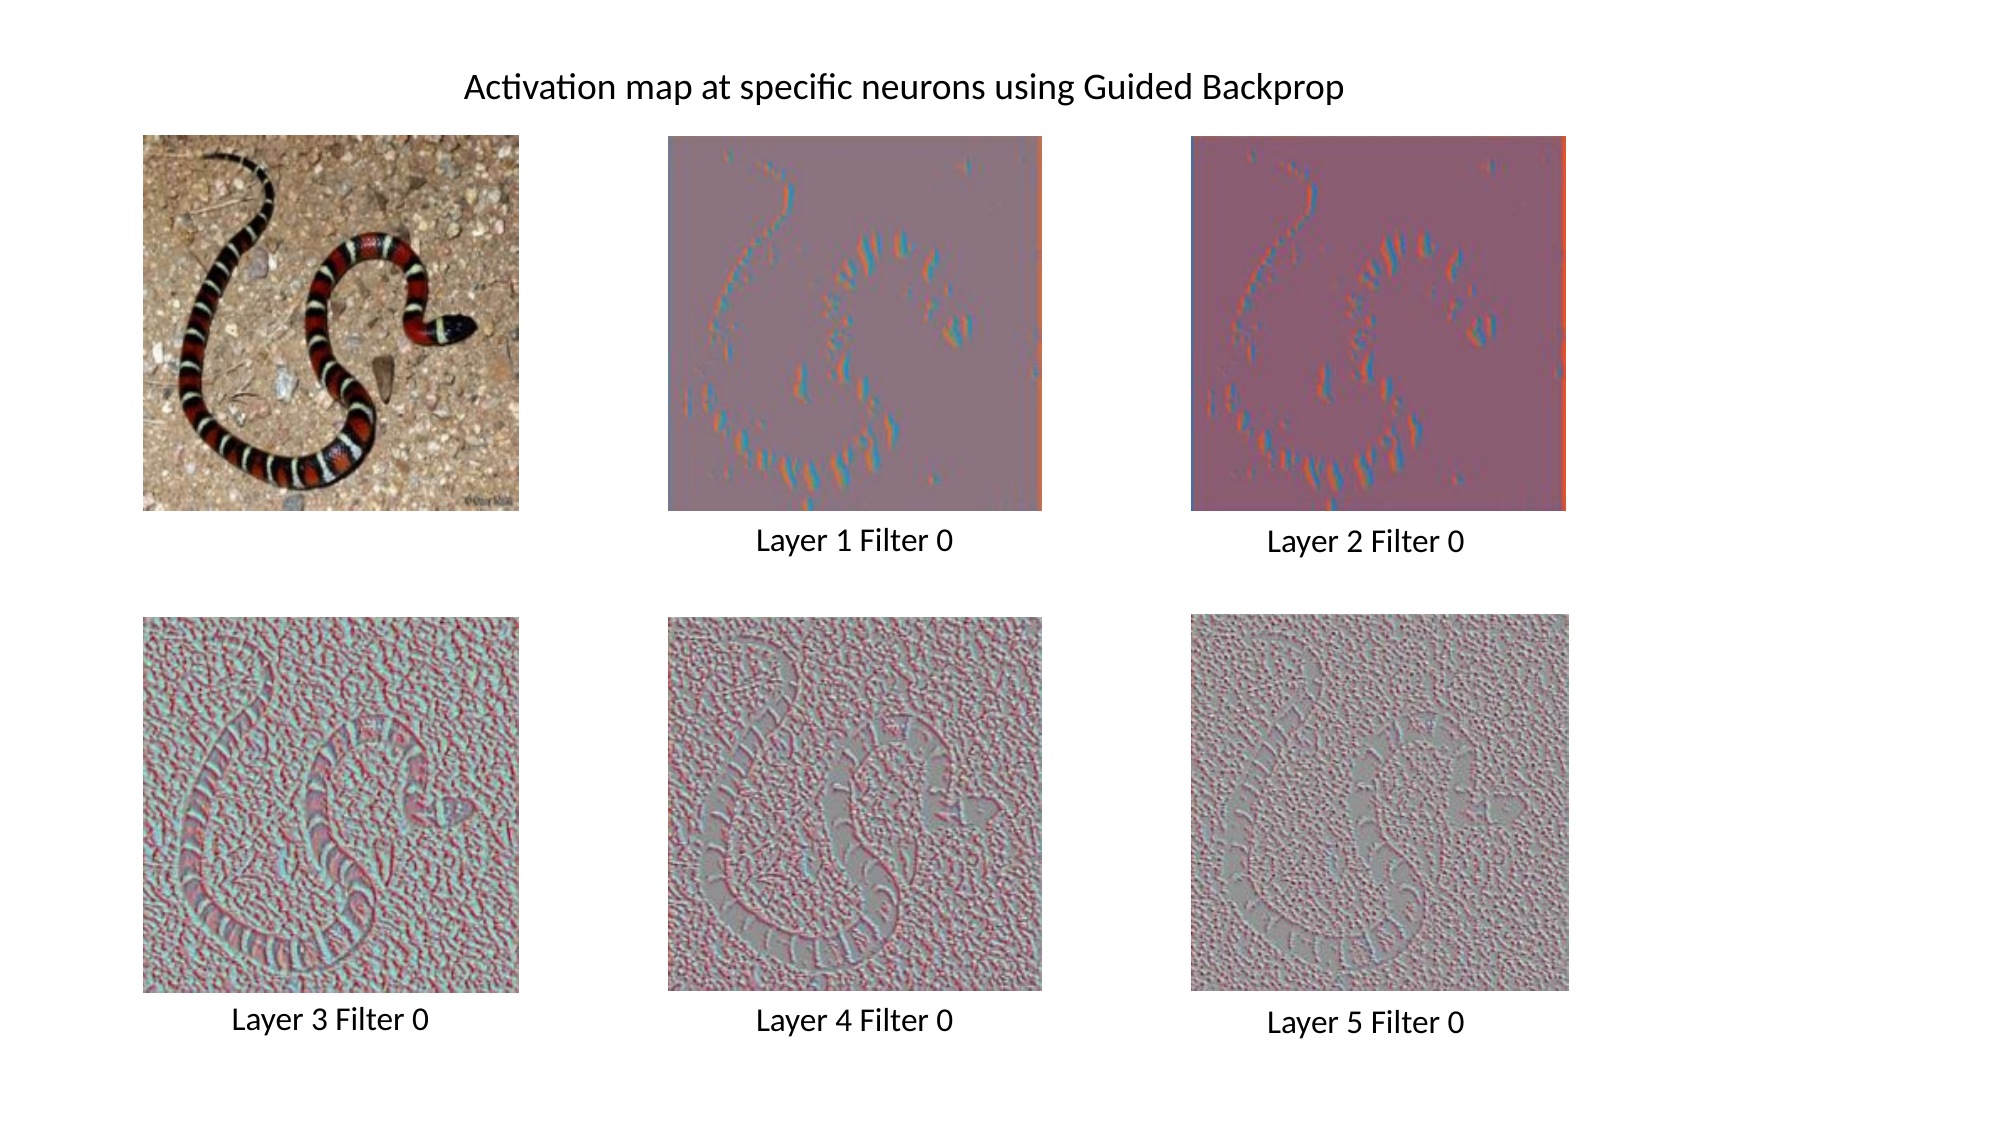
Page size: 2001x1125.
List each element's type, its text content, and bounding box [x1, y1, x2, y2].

text_box Layer 5 Filter 0 [1252, 992, 1480, 1048]
picture [1191, 614, 1569, 991]
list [143, 135, 519, 511]
picture [1191, 136, 1566, 511]
text_box Layer 1 Filter 0 [741, 511, 969, 566]
picture [668, 617, 1042, 991]
text_box Activation map at specific neurons using Guided Backprop [448, 54, 1361, 115]
text_box Layer 4 Filter 0 [741, 991, 969, 1046]
text_box Layer 3 Filter 0 [216, 993, 445, 1045]
picture [143, 617, 519, 993]
text_box Layer 2 Filter 0 [1252, 511, 1480, 567]
picture [668, 136, 1042, 511]
